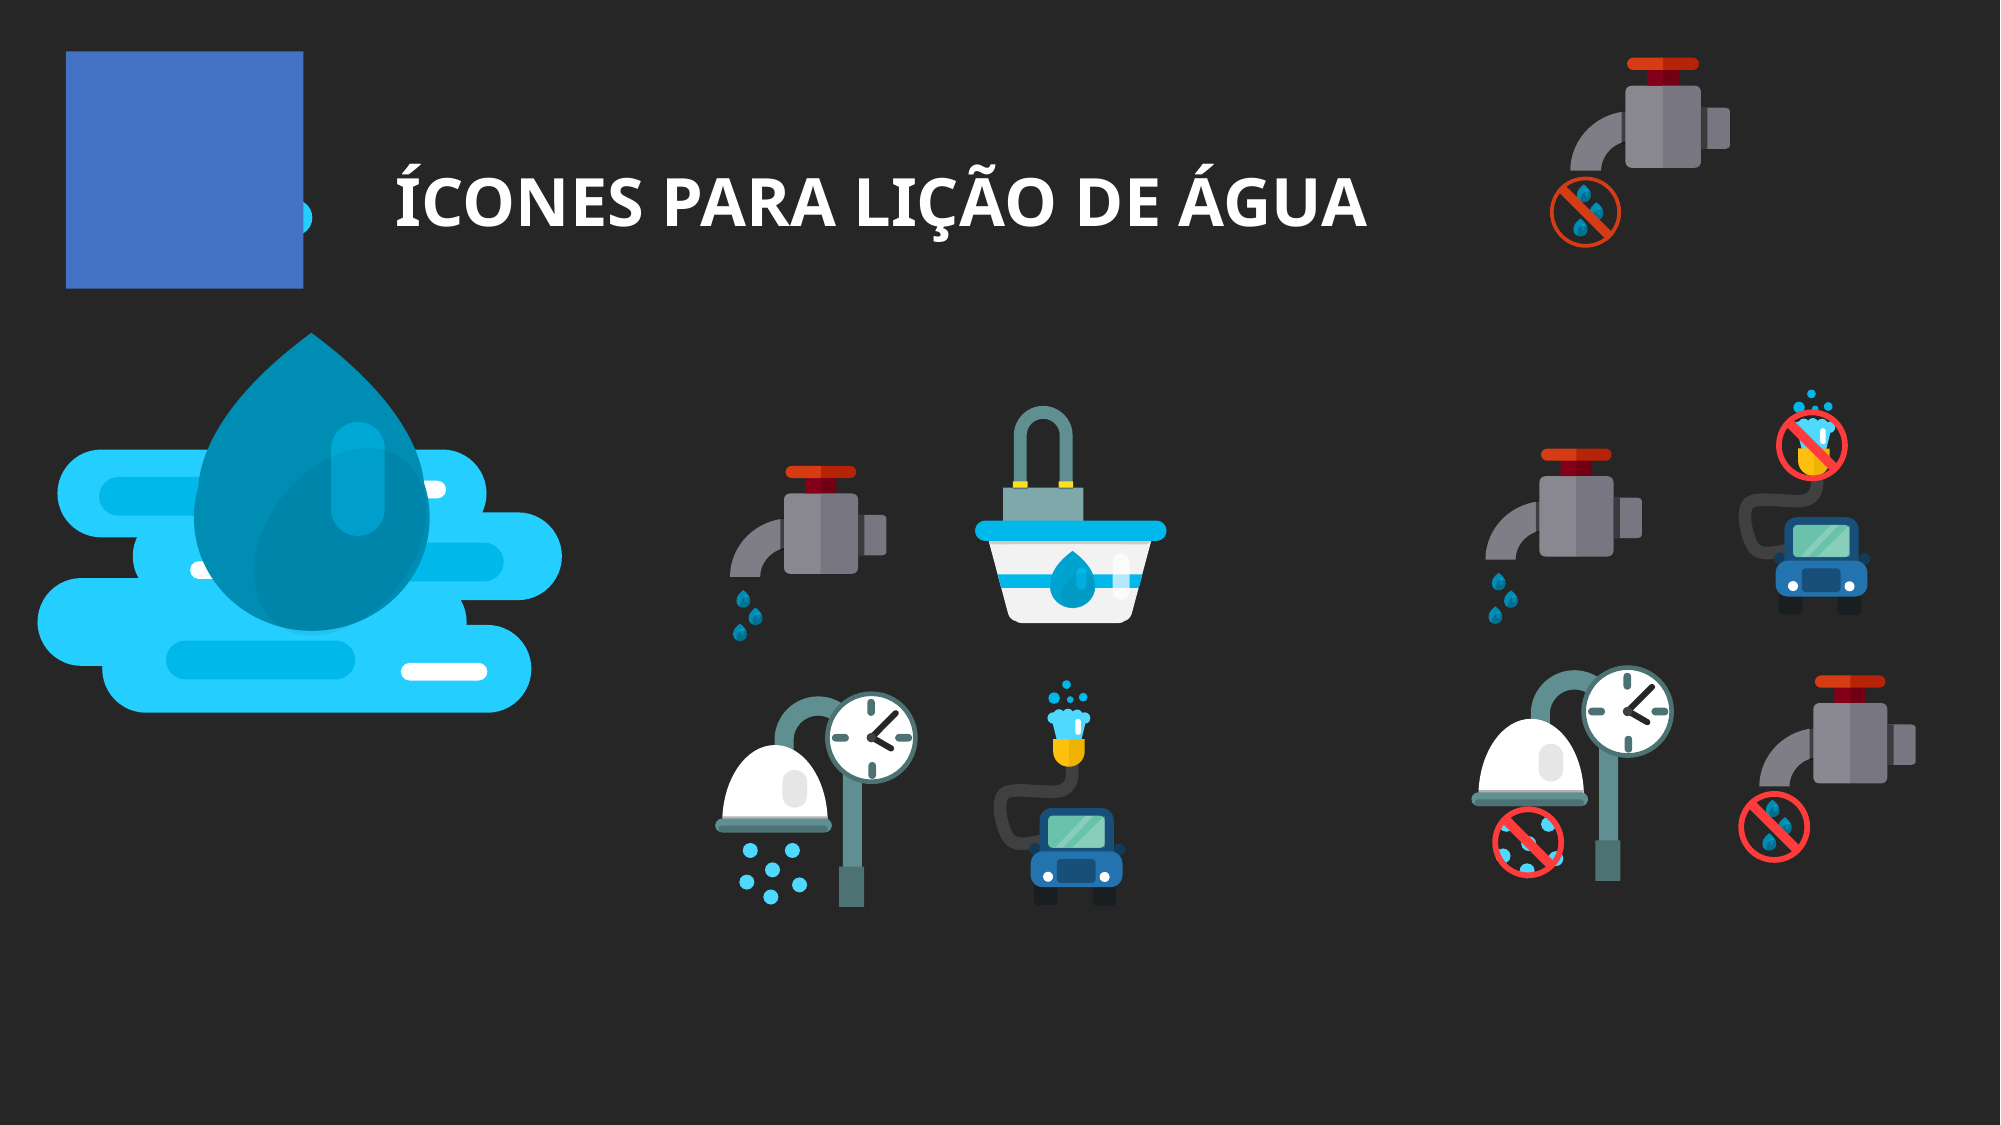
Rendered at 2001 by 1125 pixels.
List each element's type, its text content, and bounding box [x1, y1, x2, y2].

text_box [1439, 423, 1677, 661]
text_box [1713, 649, 1951, 888]
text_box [37, 332, 562, 713]
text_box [951, 673, 1189, 912]
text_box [1449, 656, 1688, 895]
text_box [683, 440, 922, 678]
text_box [1528, 29, 1767, 268]
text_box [693, 682, 931, 921]
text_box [958, 395, 1197, 634]
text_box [1696, 383, 1934, 621]
text_box ÍCONES PARA LIÇÃO DE ÁGUA [380, 152, 1384, 248]
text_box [87, 100, 326, 339]
text_box [65, 50, 304, 290]
